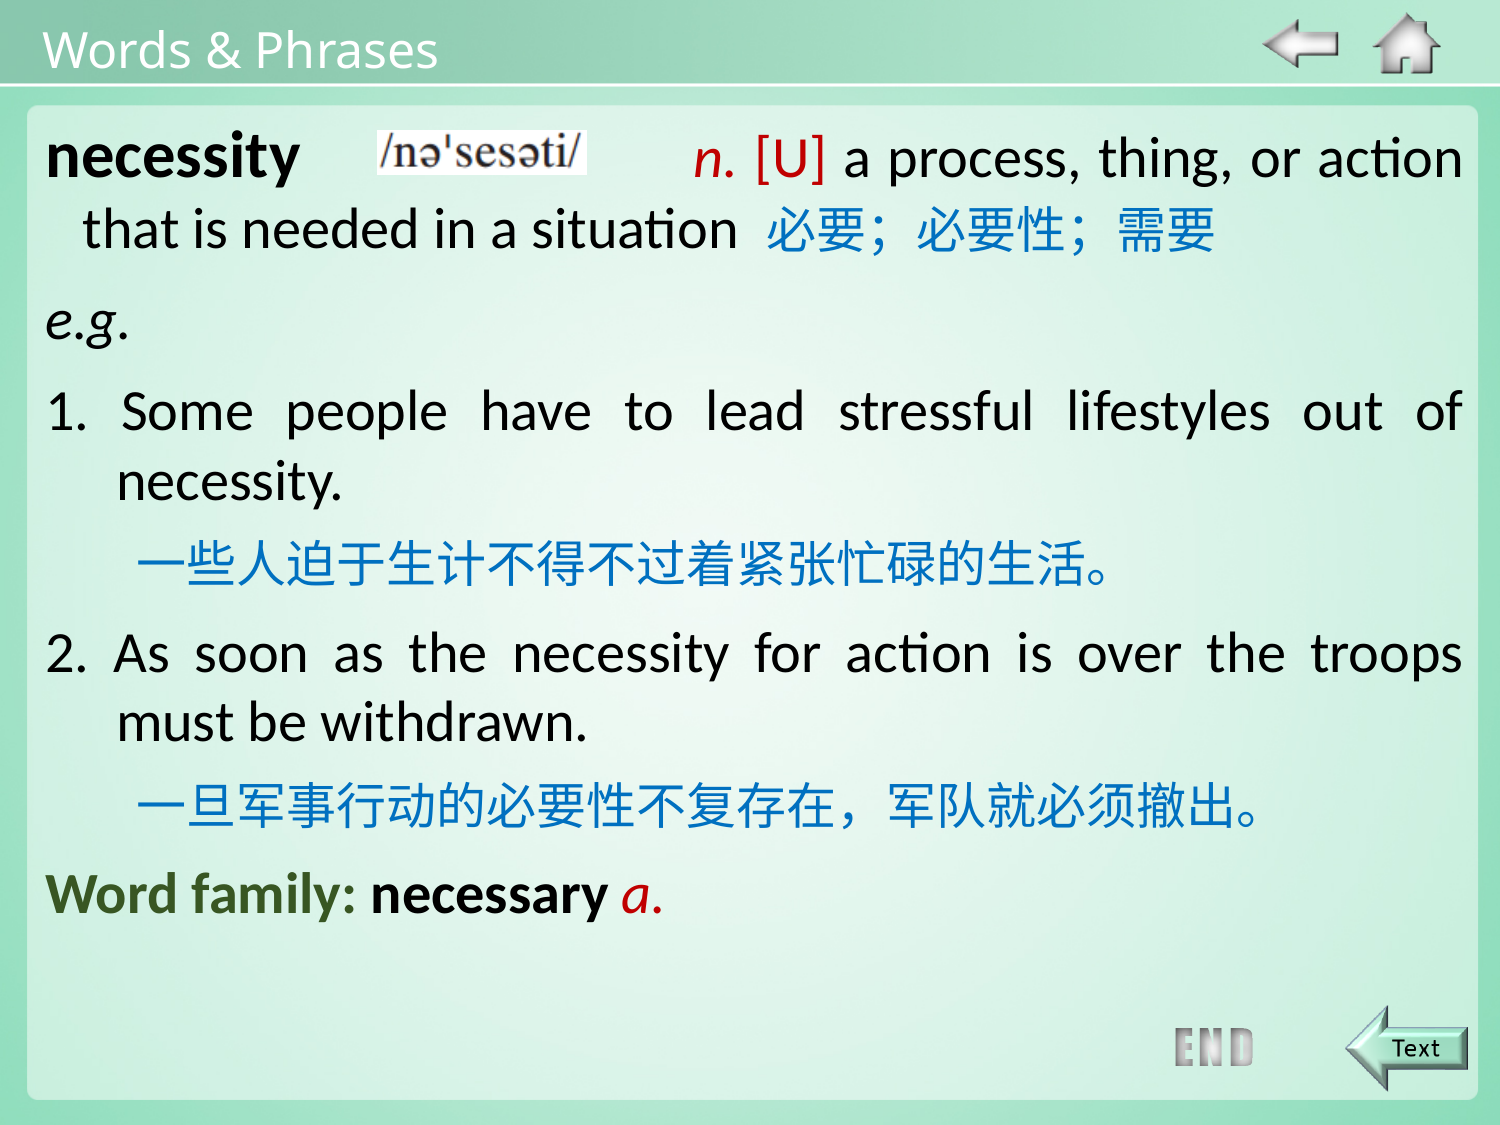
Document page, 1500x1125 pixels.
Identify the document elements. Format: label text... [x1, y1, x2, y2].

picture [0, 0, 1500, 1125]
text_box Words & Phrases [27, 11, 582, 87]
list necessity n. [U] a process, thing, or action that is needed in a situation 必要；必要性；需要 e.g. 1. Some people have to lead stressful lifestyles out of necessity. 一些人迫于生计不得不过着紧张忙碌的生活。 2. As soon as the necessity for action is over the troops must be withdrawn. 一旦军事行动的必要性不复存在，军队就必须撤出。 Word family: necessary a. [29, 102, 1480, 1099]
